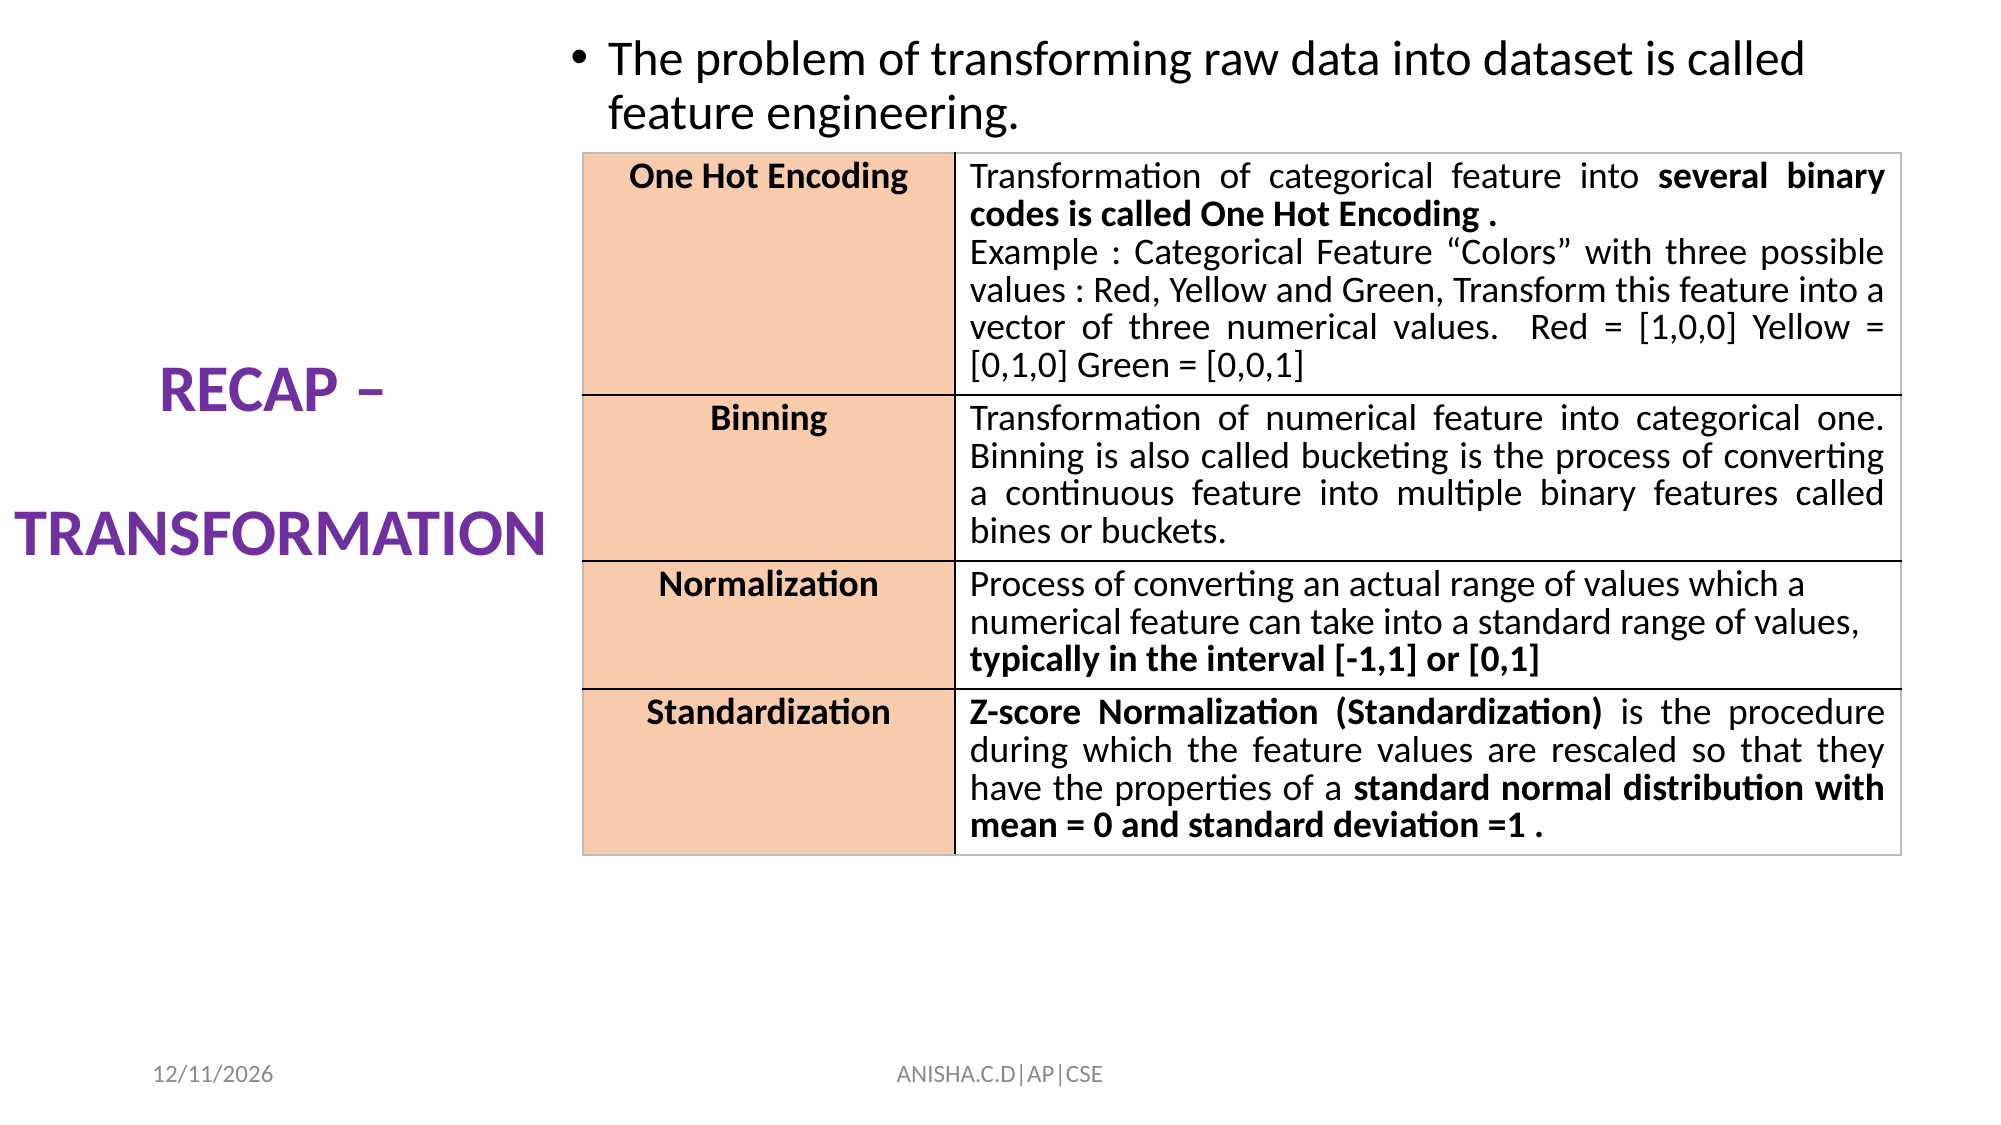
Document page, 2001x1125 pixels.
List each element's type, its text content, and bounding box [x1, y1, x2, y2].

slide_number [137, 1042, 588, 1103]
table_cell Normalization [584, 562, 954, 688]
table_header One Hot Encoding [584, 154, 954, 394]
table_cell Binning [584, 396, 954, 560]
list The problem of transforming raw data into dataset is called feature engineering. [555, 24, 1874, 346]
list RECAP – TRANSFORMATION [0, 346, 604, 972]
table_cell Process of converting an actual range of values which a numerical feature can take into a standard range of values, typically in the interval [-1,1] or [0,1] [956, 562, 1900, 688]
table_cell Transformation of numerical feature into categorical one. Binning is also called bucketing is the process of converting a continuous feature into multiple binary features called bines or buckets. [956, 396, 1900, 560]
table_cell Standardization [584, 690, 954, 854]
table_header Transformation of categorical feature into several binary codes is called One Hot Encoding . Example : Categorical Feature “Colors” with three possible values : Red, Yellow and Green, Transform this feature into a vector of three numerical values. Red = [1,0,0] Yellow = [0,1,0] Green = [0,0,1] [956, 154, 1900, 394]
footer ANISHA.C.D|AP|CSE [662, 1042, 1338, 1103]
table_cell Z-score Normalization (Standardization) is the procedure during which the feature values are rescaled so that they have the properties of a standard normal distribution with mean = 0 and standard deviation =1 . [956, 690, 1900, 854]
